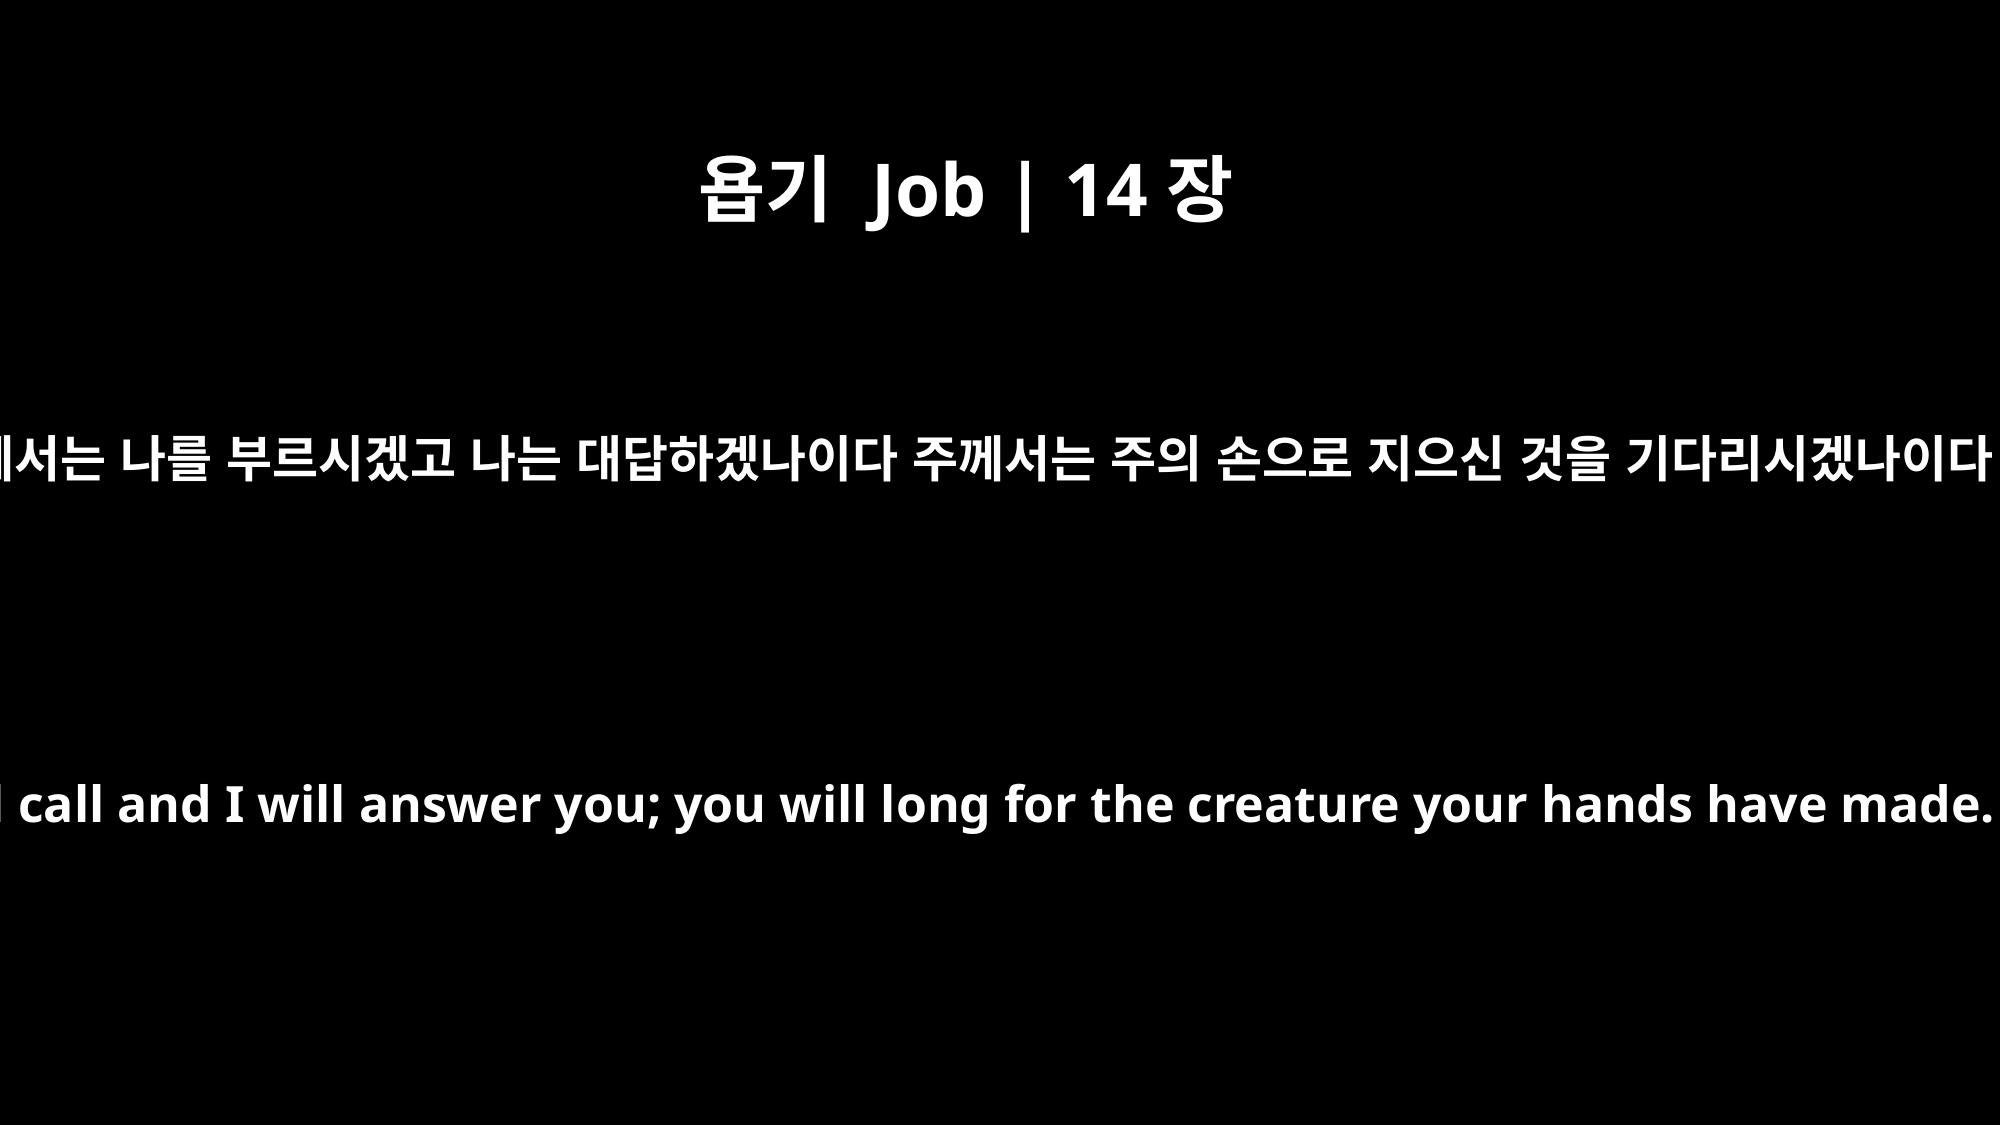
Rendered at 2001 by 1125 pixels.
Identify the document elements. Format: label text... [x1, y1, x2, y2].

text_box You will call and I will answer you; you will long for the creature your hands have made. [0, 764, 2000, 840]
text_box 15 주께서는 나를 부르시겠고 나는 대답하겠나이다 주께서는 주의 손으로 지으신 것을 기다리시겠나이다 [0, 359, 2000, 495]
text_box 욥기 Job | 14장 [683, 136, 1249, 239]
